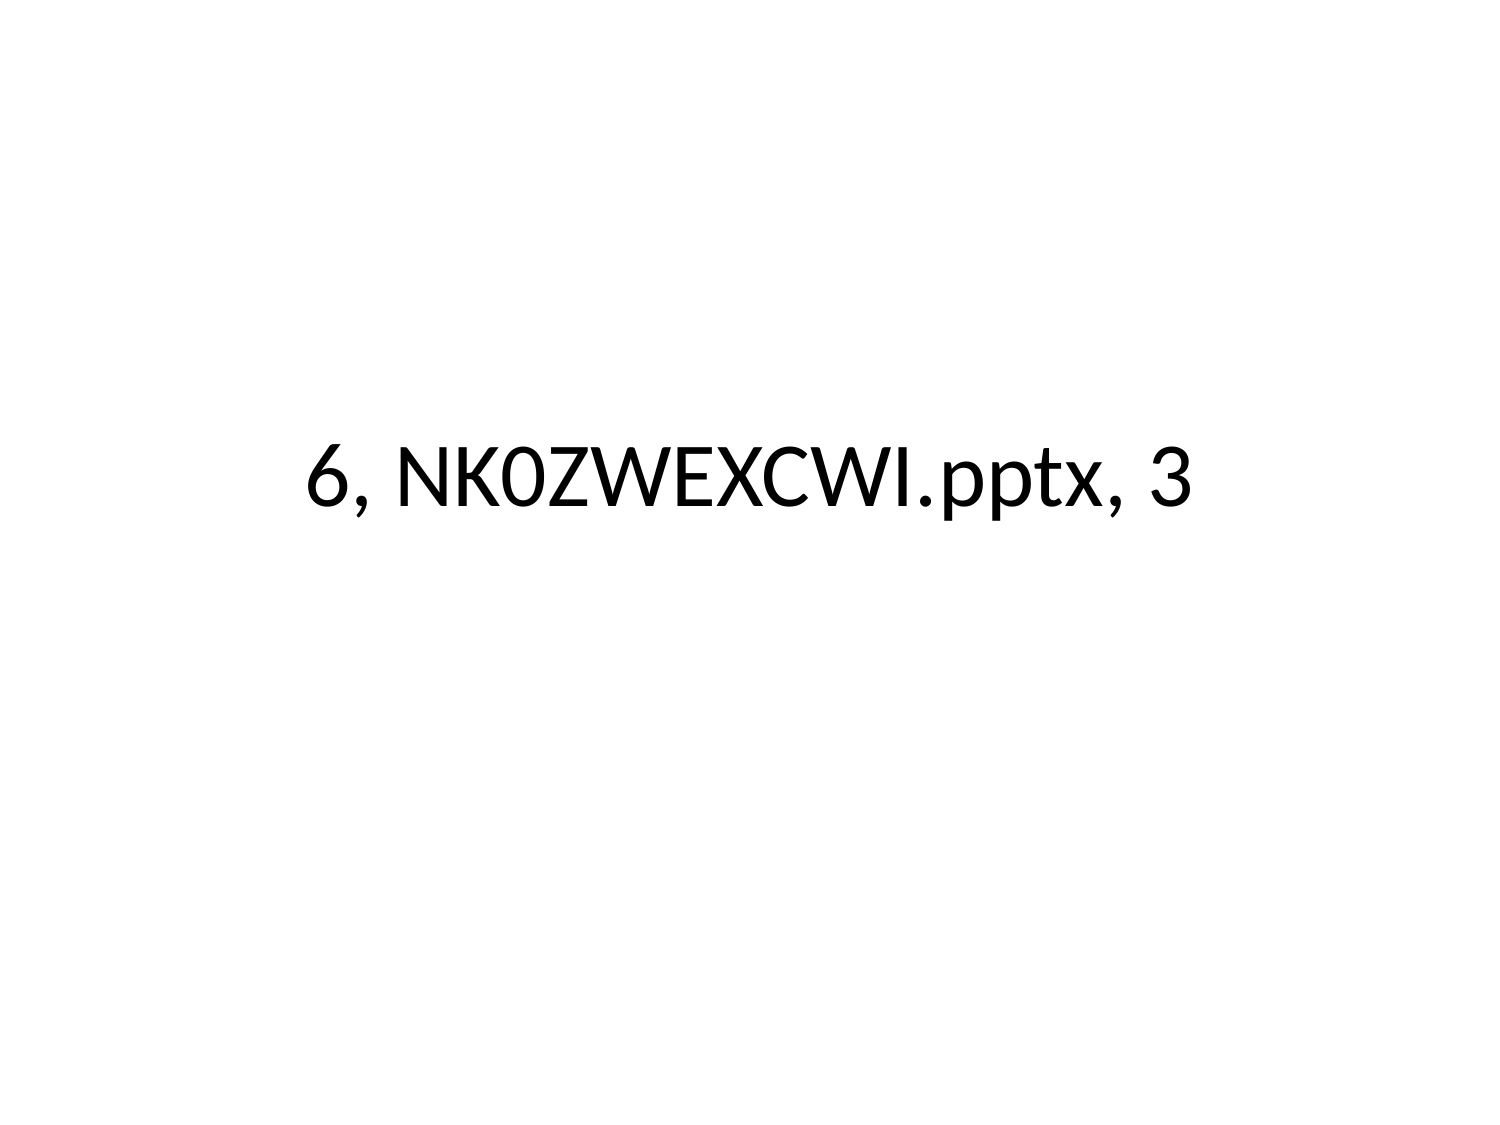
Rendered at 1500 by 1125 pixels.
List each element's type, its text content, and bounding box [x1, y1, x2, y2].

title 6, NK0ZWEXCWI.pptx, 3 [112, 349, 1388, 591]
